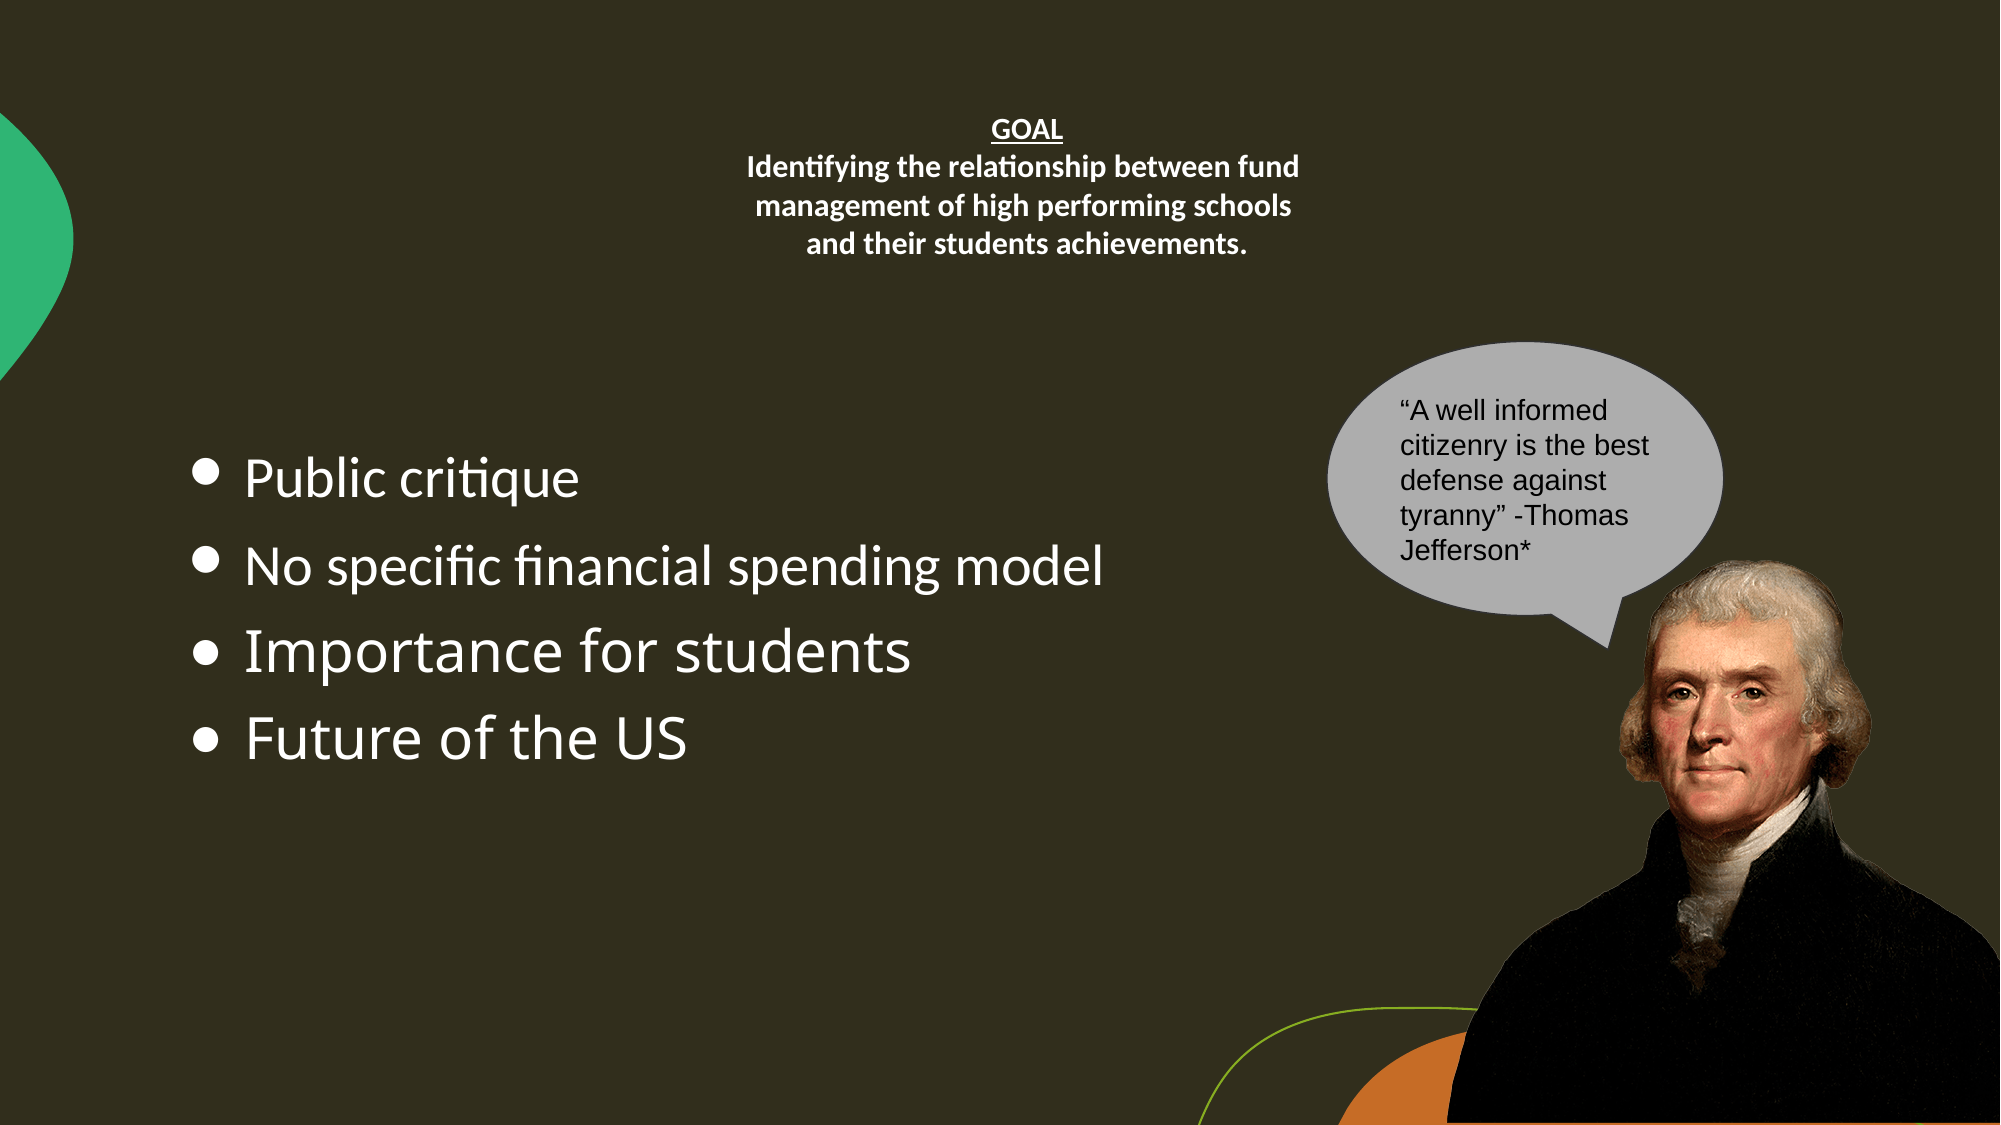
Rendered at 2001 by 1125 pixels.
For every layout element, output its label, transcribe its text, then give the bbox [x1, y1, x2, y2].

title GOAL Identifying the relationship between fund management of high performing schools and their students achievements. [111, 101, 1944, 269]
text_box “A well informed citizenry is the best defense against tyranny” -Thomas Jefferson* [1329, 341, 1722, 457]
picture [1302, 458, 2000, 1125]
list Public critique No specific financial spending model Importance for students Future of the US [154, 414, 1150, 960]
